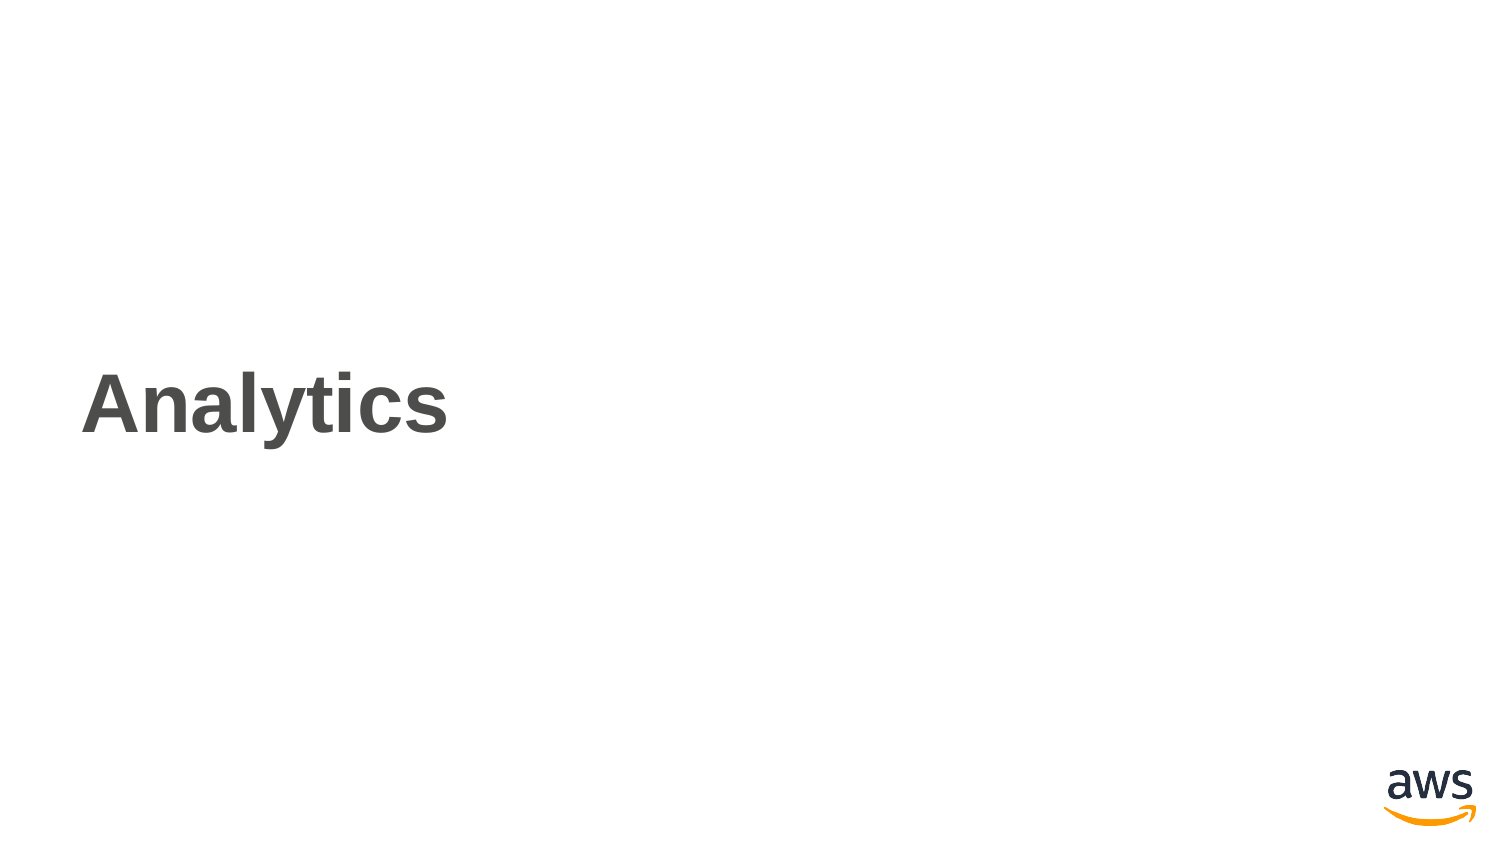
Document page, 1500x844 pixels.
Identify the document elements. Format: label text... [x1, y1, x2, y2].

title Analytics [65, 323, 1340, 476]
picture [1384, 770, 1476, 826]
